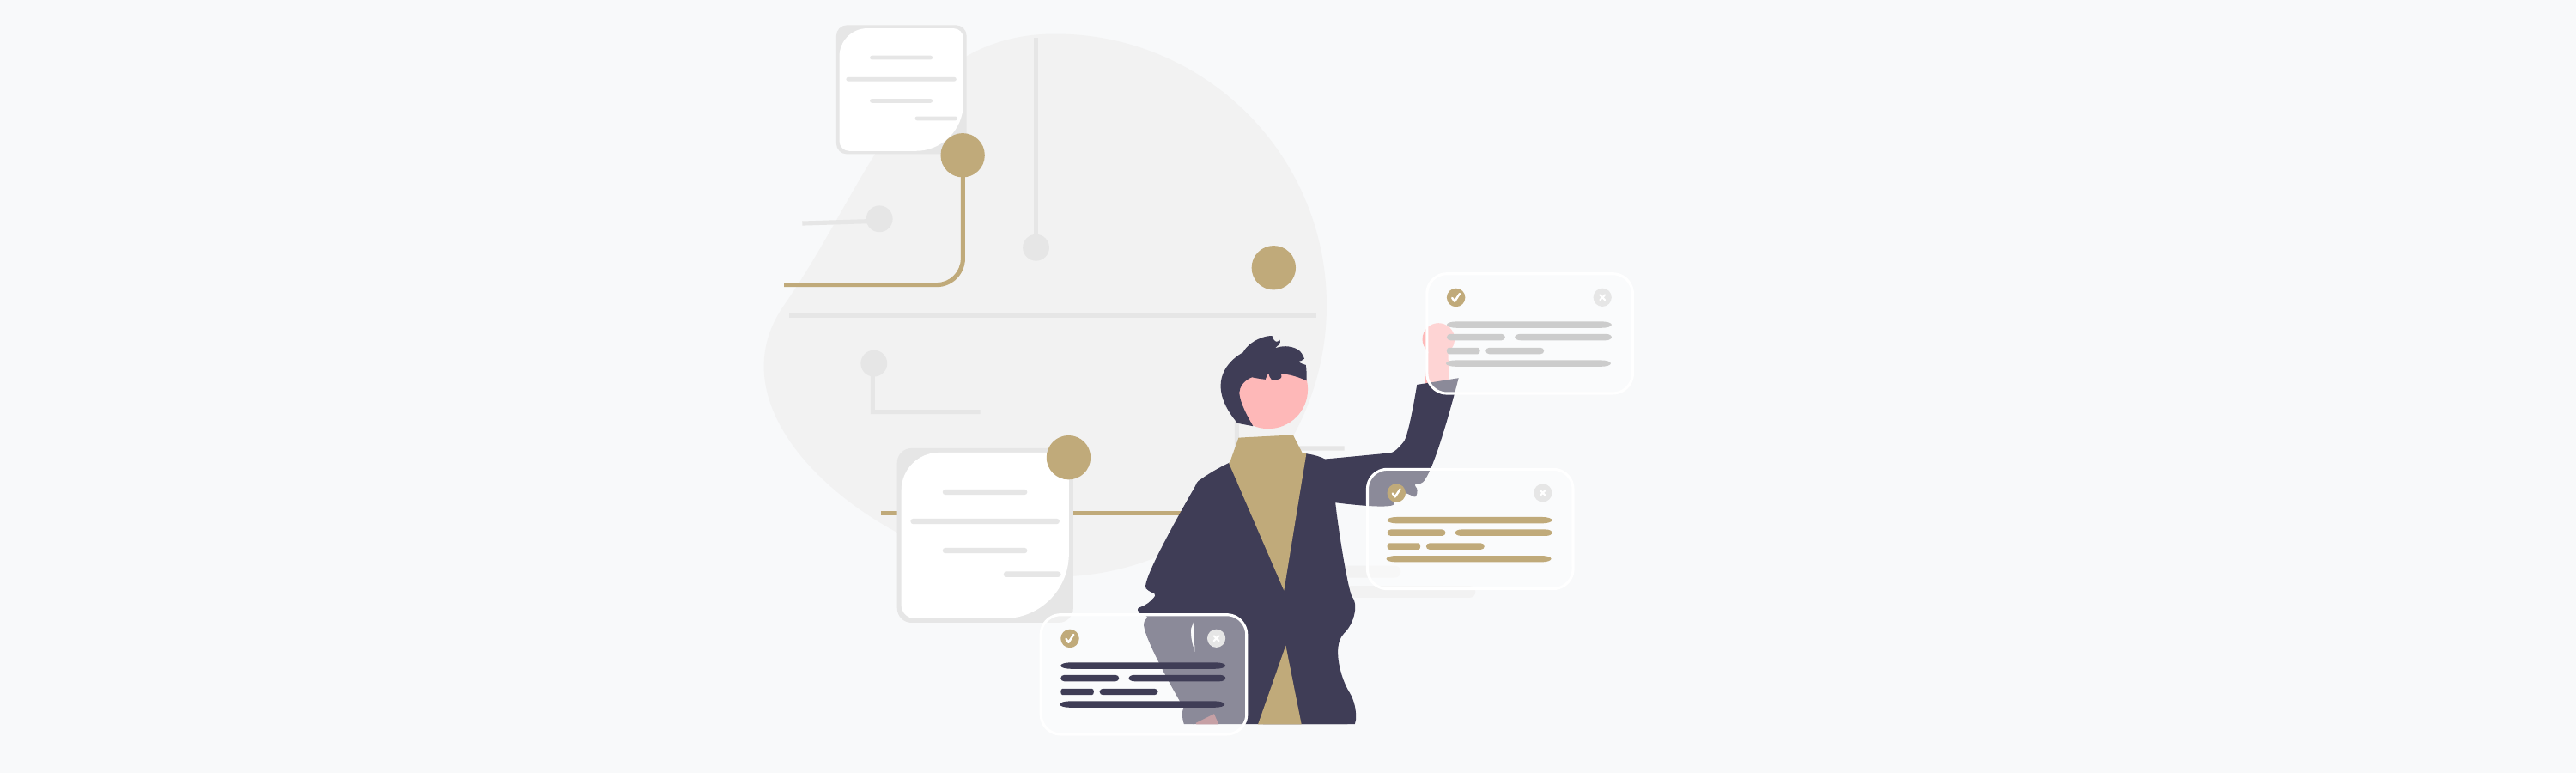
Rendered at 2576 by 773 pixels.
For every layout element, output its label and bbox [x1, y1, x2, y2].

text_box [763, 25, 1633, 734]
